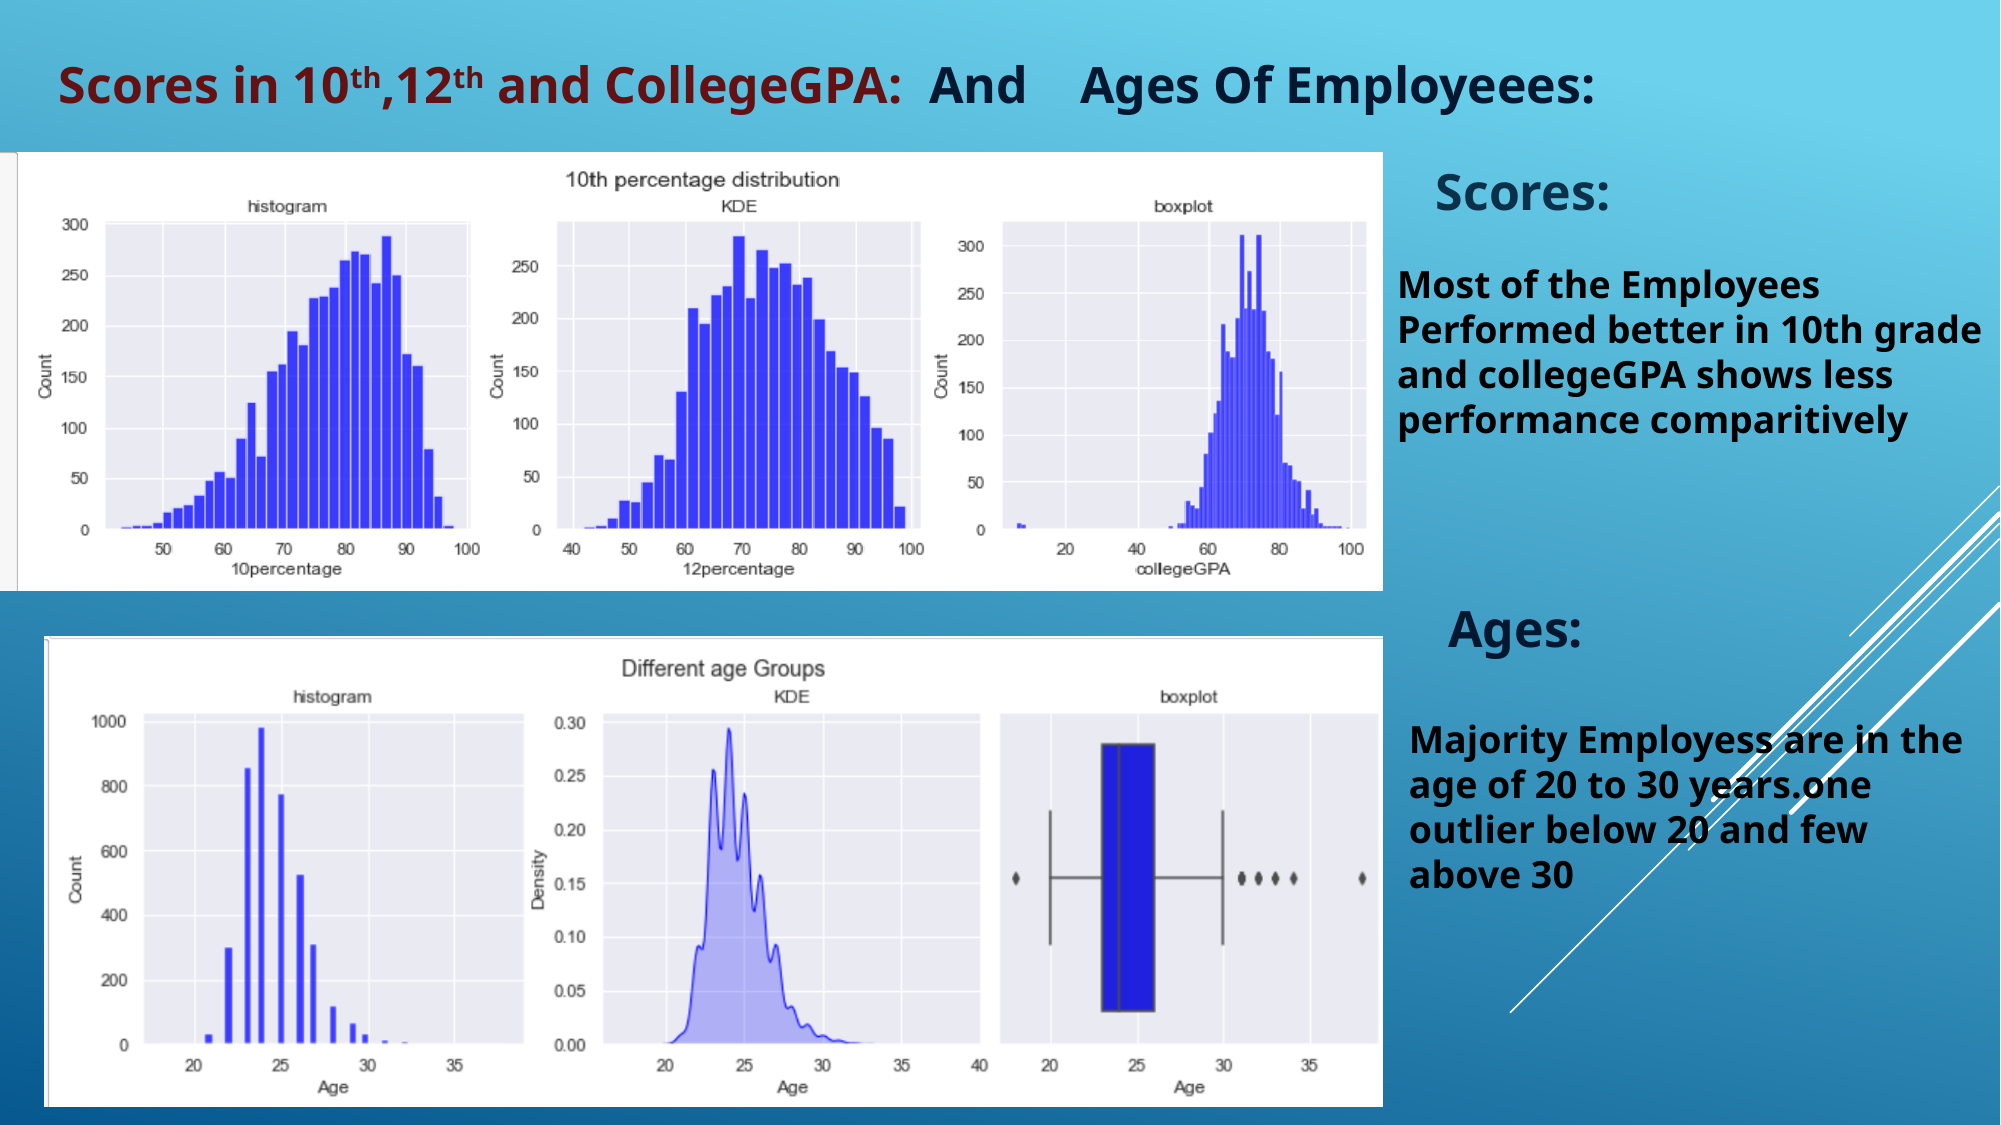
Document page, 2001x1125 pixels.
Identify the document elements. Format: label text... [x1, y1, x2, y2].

text_box Ages: [1433, 590, 1883, 666]
text_box Majority Employess are in the age of 20 to 30 years.one outlier below 20 and few above 30 [1394, 708, 2000, 904]
text_box Scores: [1420, 152, 1931, 228]
text_box Most of the Employees Performed better in 10th grade and collegeGPA shows less performance comparitively [1383, 253, 2000, 449]
text_box Scores in 10th,12th and CollegeGPA: And Ages Of Employeees: [44, 46, 1669, 122]
picture [43, 636, 1383, 1107]
picture [0, 152, 1383, 591]
